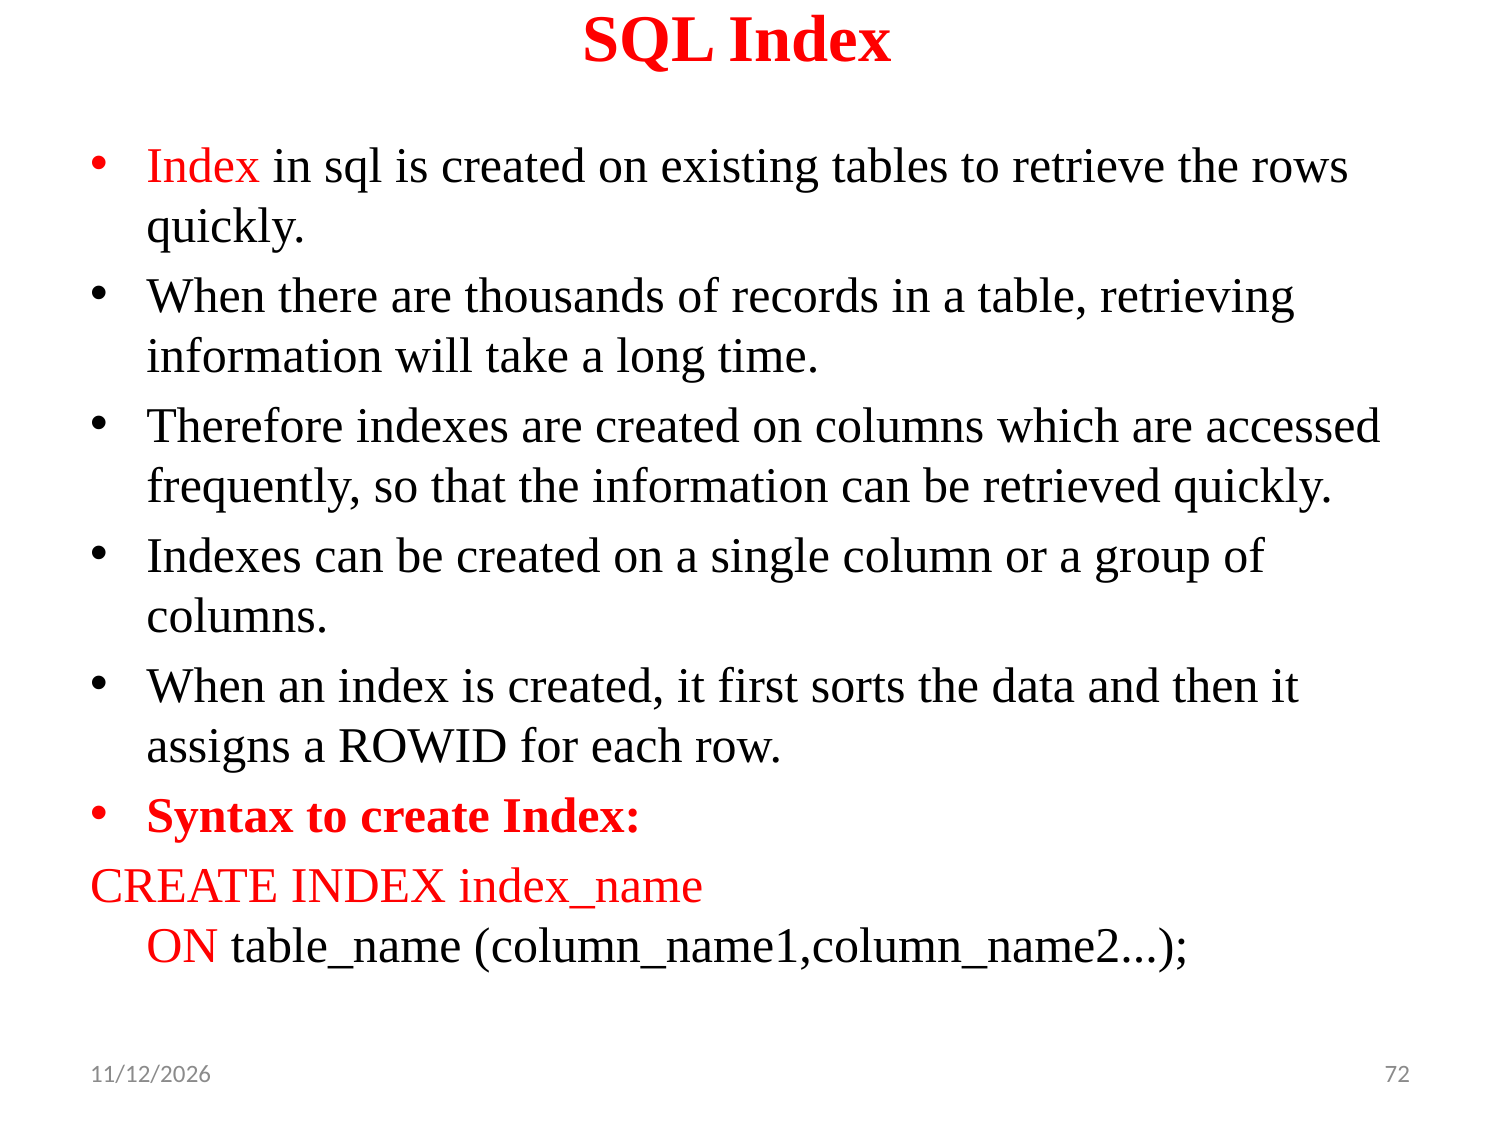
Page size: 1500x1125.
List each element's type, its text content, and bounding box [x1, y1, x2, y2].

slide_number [75, 1042, 425, 1103]
list Index in sql is created on existing tables to retrieve the rows quickly. When there are thousands of records in a table, retrieving information will take a long time. Therefore indexes are created on columns which are accessed frequently, so that the information can be retrieved quickly. Indexes can be created on a single column or a group of columns. When an index is created, it first sorts the data and then it assigns a ROWID for each row. Syntax to create Index: CREATE INDEX index_name ON table_name (column_name1,column_name2...); [75, 125, 1425, 1075]
slide_number 72 [1074, 1042, 1425, 1103]
title SQL Index [62, 50, 1413, 100]
